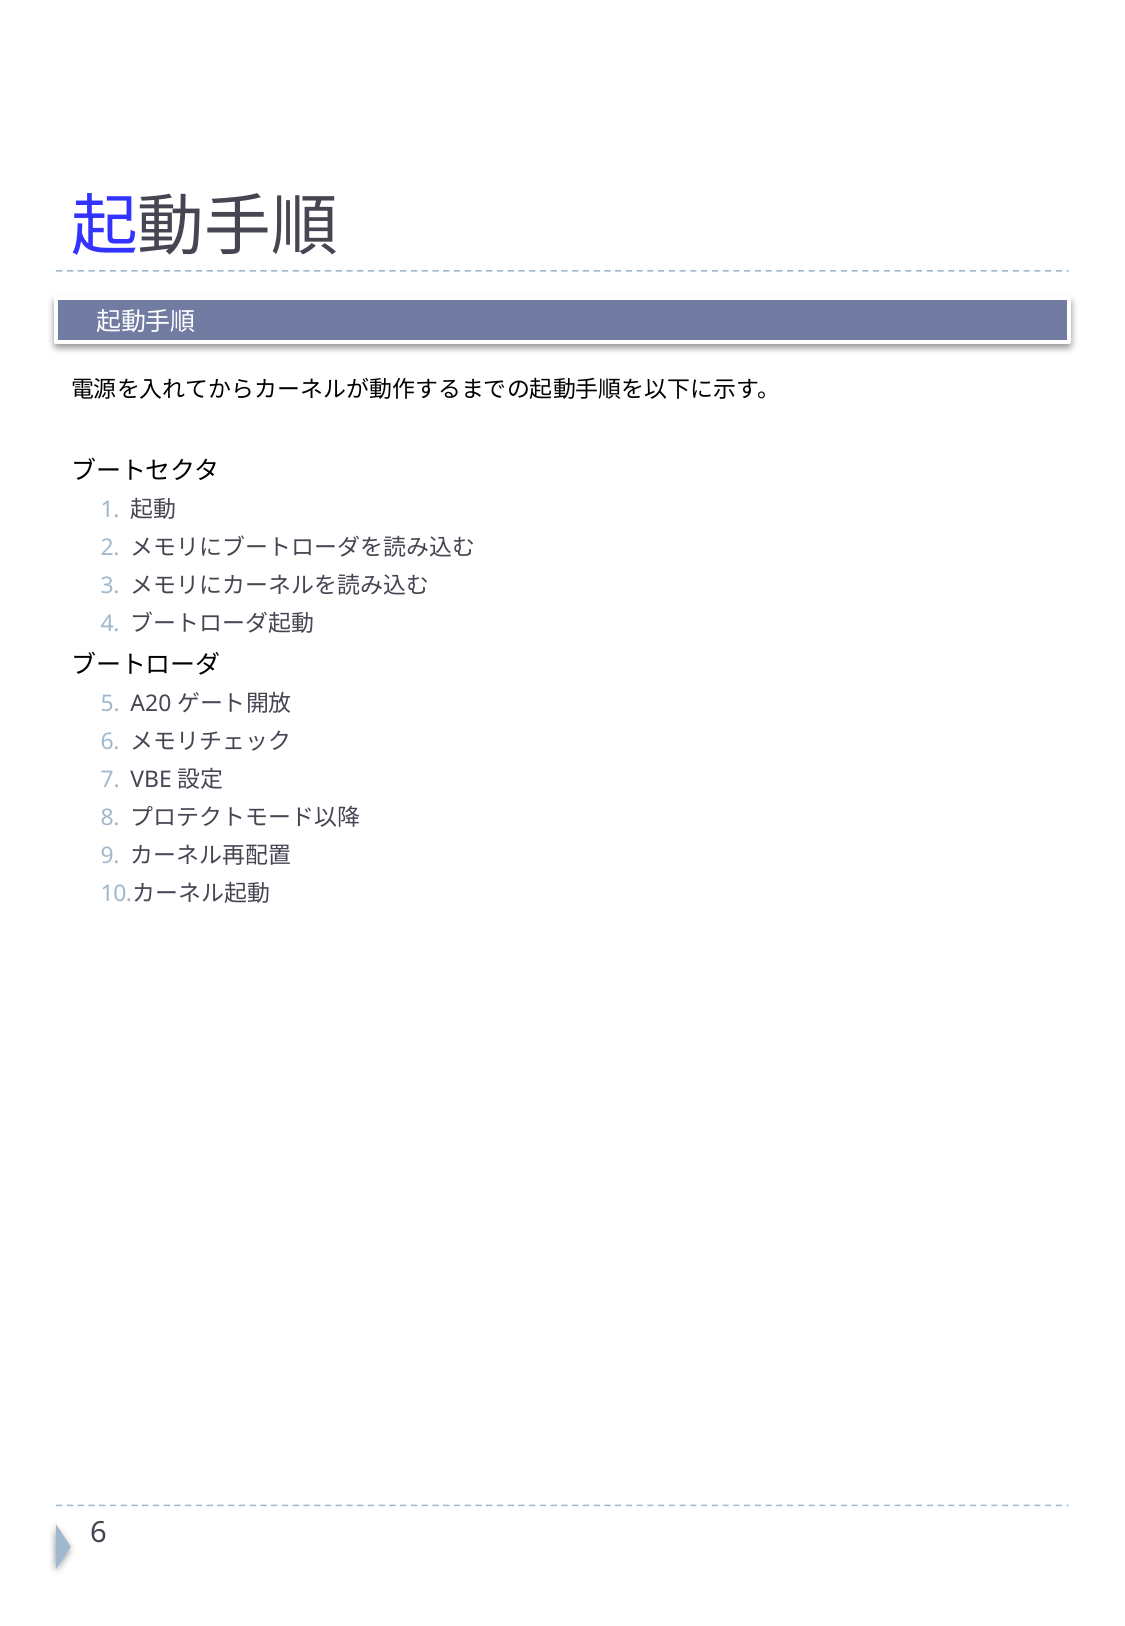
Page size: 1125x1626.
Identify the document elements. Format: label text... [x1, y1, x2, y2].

list 電源を入れてからカーネルが動作するまでの起動手順を以下に示す。 ブートセクタ 起動 メモリにブートローダを読み込む メモリにカーネルを読み込む ブートローダ起動 ブートローダ A20ゲート開放 メモリチェック VBE設定 プロテクトモード以降 カーネル再配置 カーネル起動 [56, 367, 1069, 1310]
slide_number 5 [75, 1506, 320, 1593]
title 起動手順 [56, 36, 1069, 271]
text_box 起動手順 [54, 295, 1071, 344]
